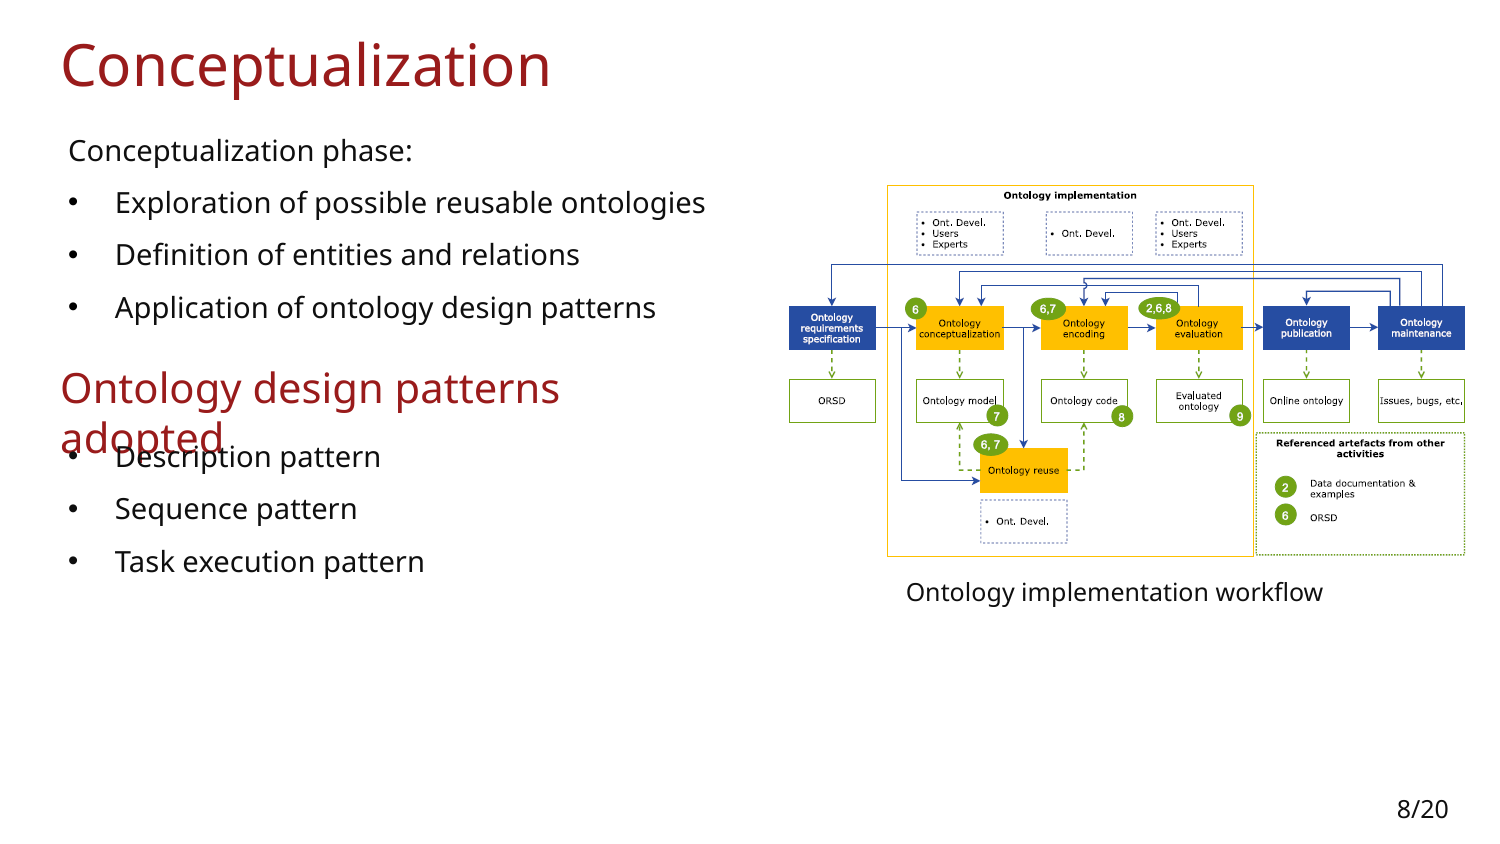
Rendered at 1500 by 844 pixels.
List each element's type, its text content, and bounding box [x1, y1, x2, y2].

text_box Ontology design patterns adopted [45, 354, 713, 470]
text_box 8/20 [1382, 786, 1474, 831]
text_box Conceptualization phase: Exploration of possible reusable ontologies Definition of entities and relations Application of ontology design patterns [53, 106, 796, 332]
text_box Conceptualization [45, 20, 1500, 106]
picture [767, 169, 1486, 577]
text_box Description pattern Sequence pattern Task execution pattern [53, 413, 741, 586]
text_box Ontology implementation workflow [768, 585, 1469, 614]
